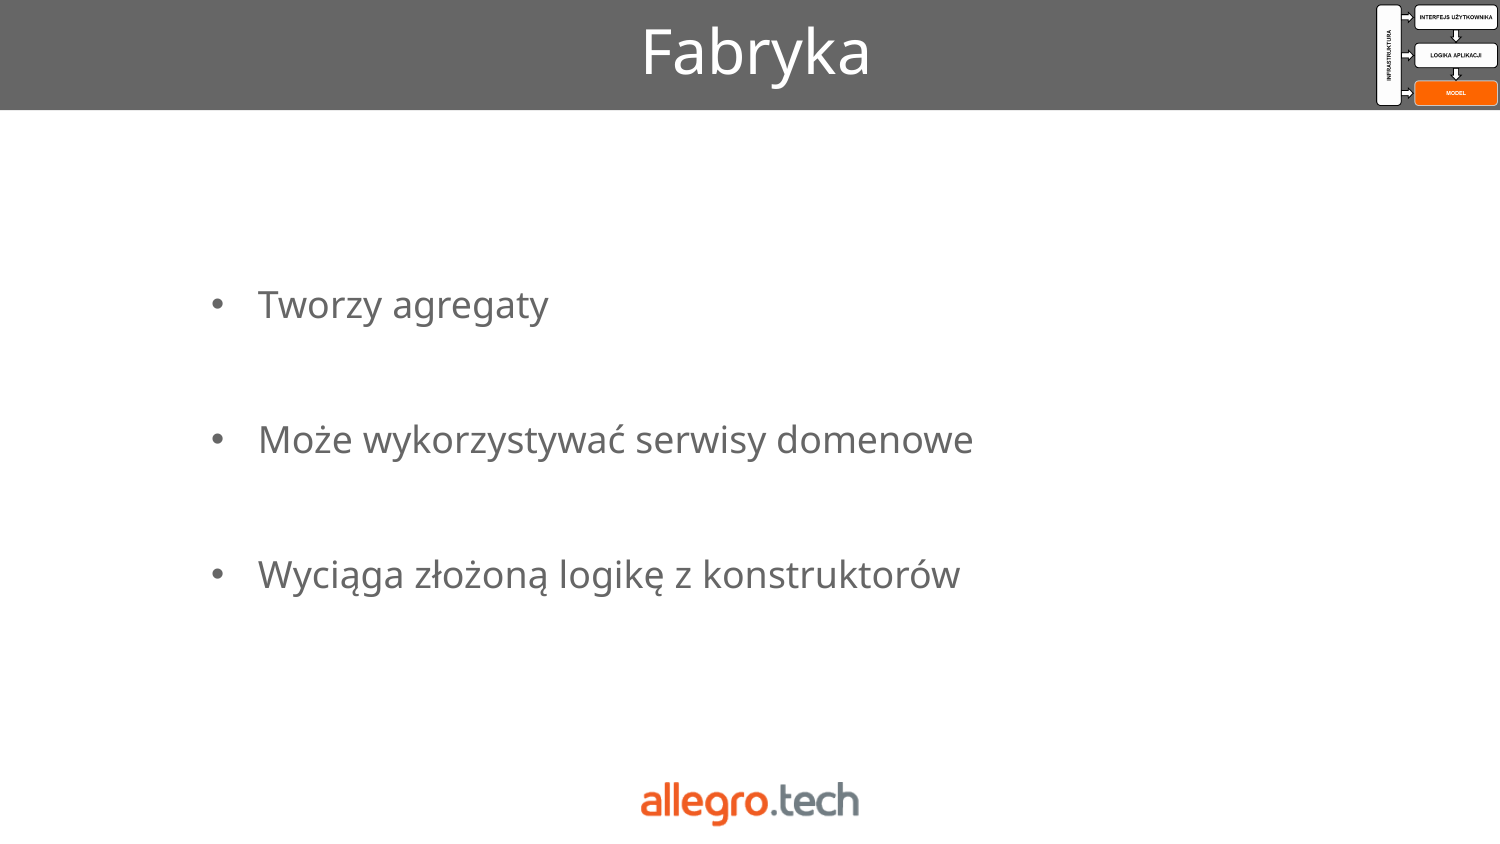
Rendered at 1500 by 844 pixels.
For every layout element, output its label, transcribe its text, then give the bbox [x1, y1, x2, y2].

picture [1376, 4, 1498, 106]
picture [641, 782, 859, 827]
list Tworzy agregaty Może wykorzystywać serwisy domenowe Wyciąga złożoną logikę z konstruktorów [196, 221, 1300, 659]
title Fabryka [320, 5, 1192, 102]
